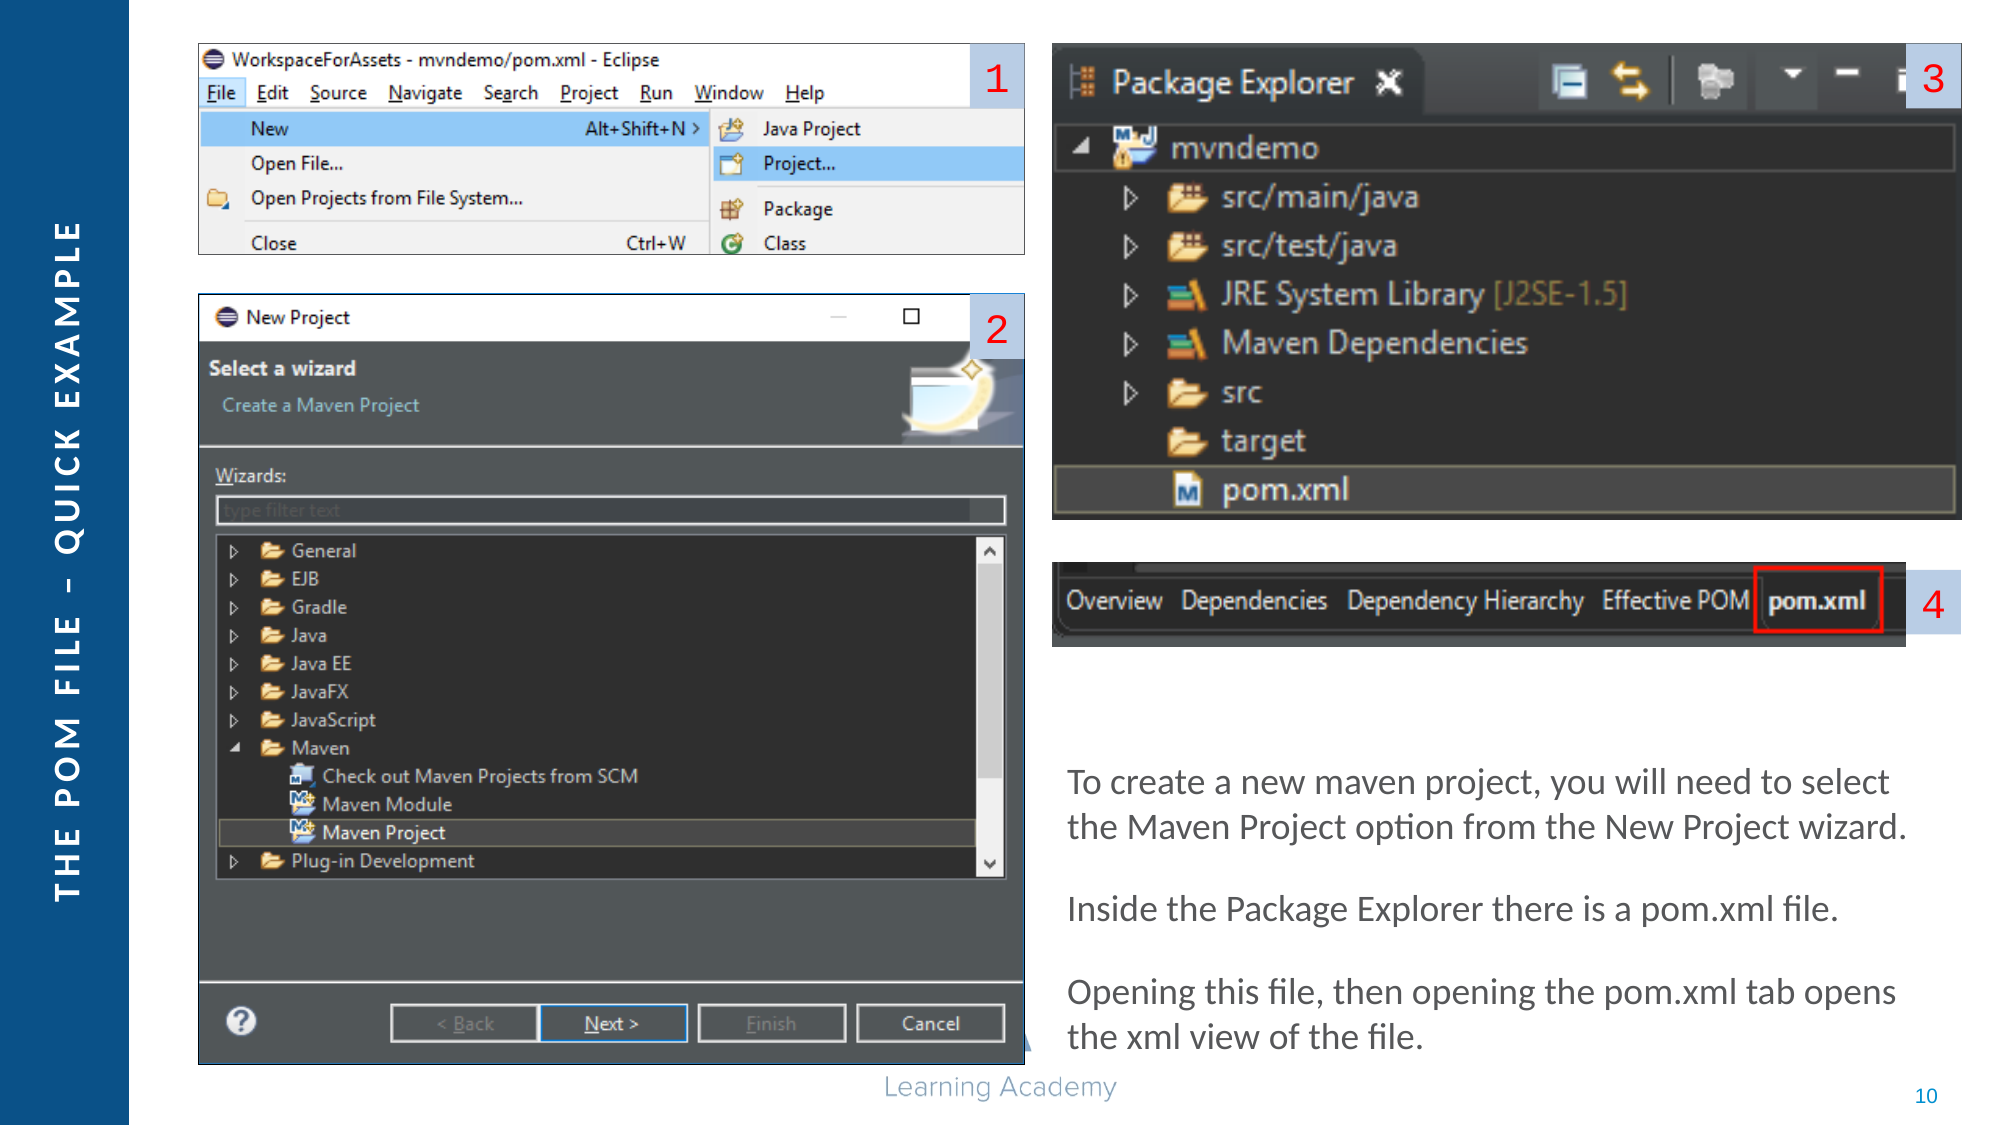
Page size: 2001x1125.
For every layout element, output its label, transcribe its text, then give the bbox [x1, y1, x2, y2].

text_box 4 [1906, 569, 1961, 635]
picture [198, 293, 1025, 1065]
picture [1052, 562, 1906, 647]
picture [198, 43, 1025, 255]
title The POM File – Quick Example [40, 0, 89, 1125]
picture [1052, 43, 1962, 520]
list To create a new maven project, you will need to select the Maven Project option from the New Project wizard. Inside the Package Explorer there is a pom.xml file. Opening this file, then opening the pom.xml tab opens the xml view of the file. [1052, 689, 1962, 1065]
